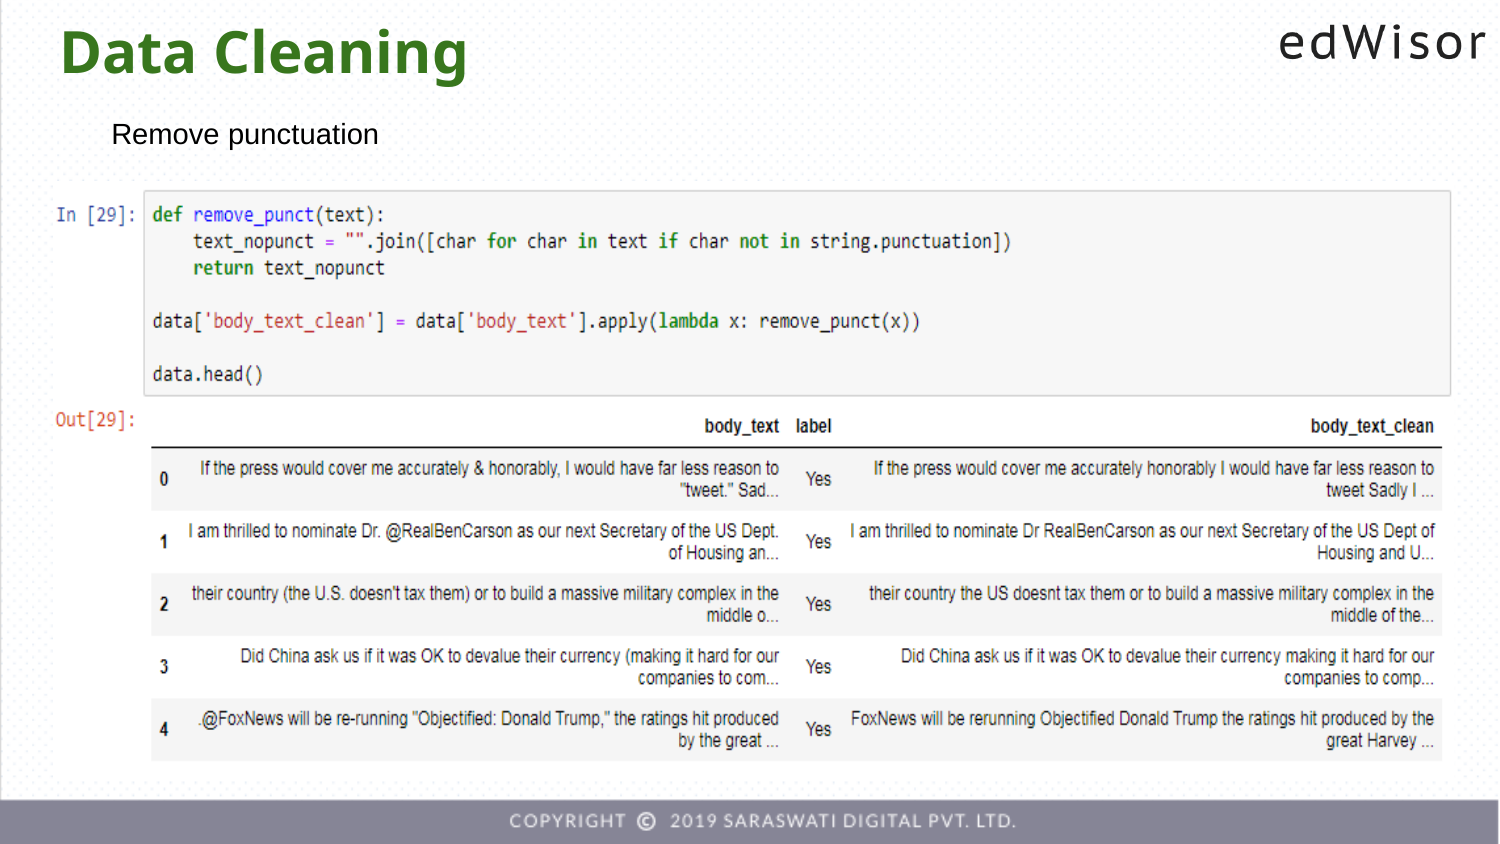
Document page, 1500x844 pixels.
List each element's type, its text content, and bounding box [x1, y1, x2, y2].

picture [0, 0, 1500, 844]
title Data Cleaning [42, 0, 1441, 94]
text_box Remove punctuation [96, 108, 588, 159]
